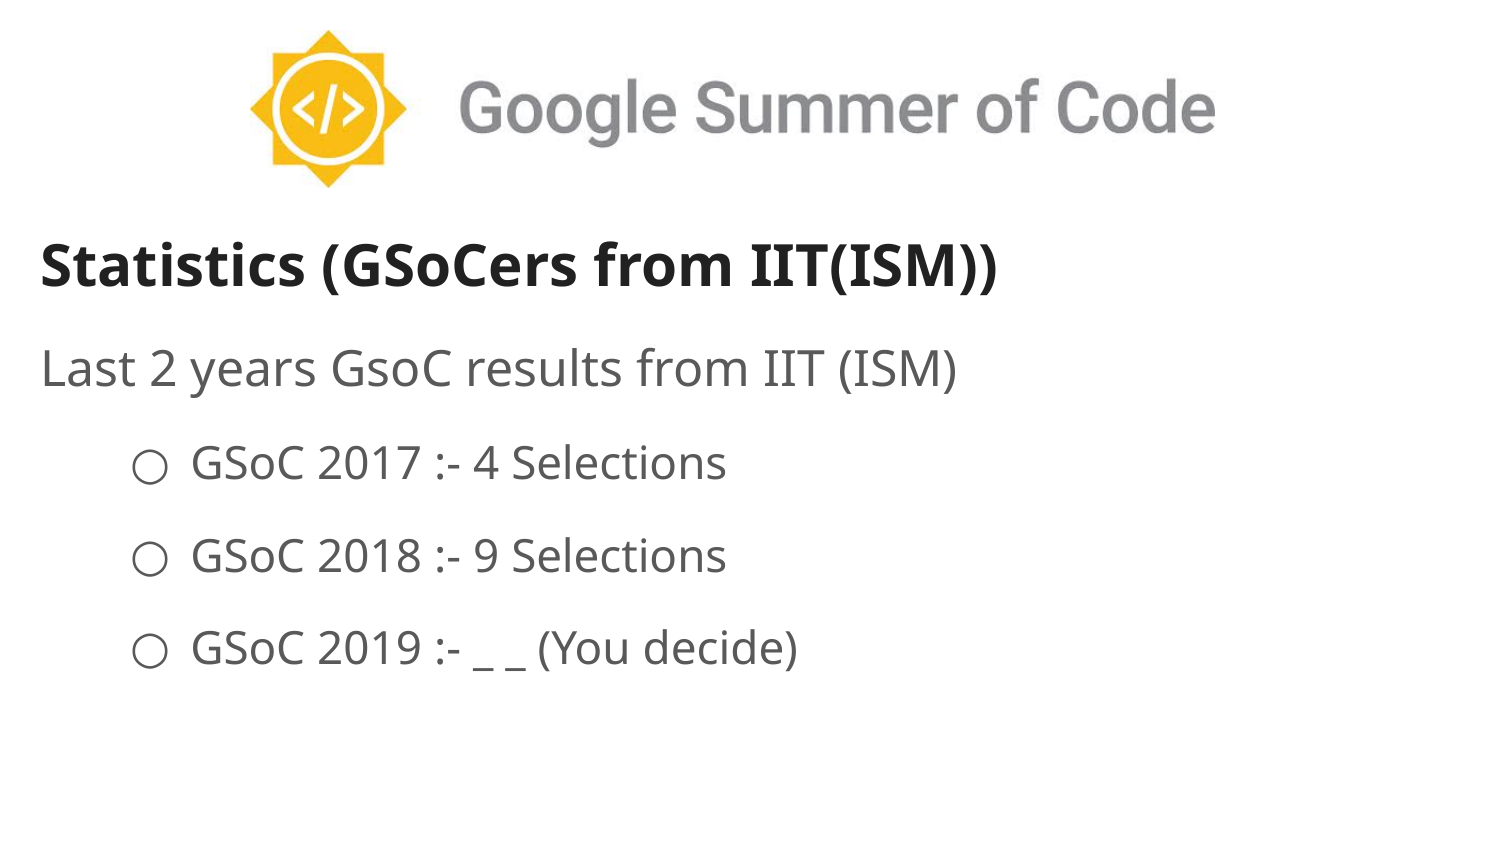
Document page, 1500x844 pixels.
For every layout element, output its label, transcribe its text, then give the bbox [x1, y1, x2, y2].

picture [250, 30, 1232, 188]
text_box Statistics (GSoCers from IIT(ISM)) Last 2 years GsoC results from IIT (ISM) GSoC 2017 :- 4 Selections GSoC 2018 :- 9 Selections GSoC 2019 :- _ _ (You decide) [25, 202, 1467, 756]
